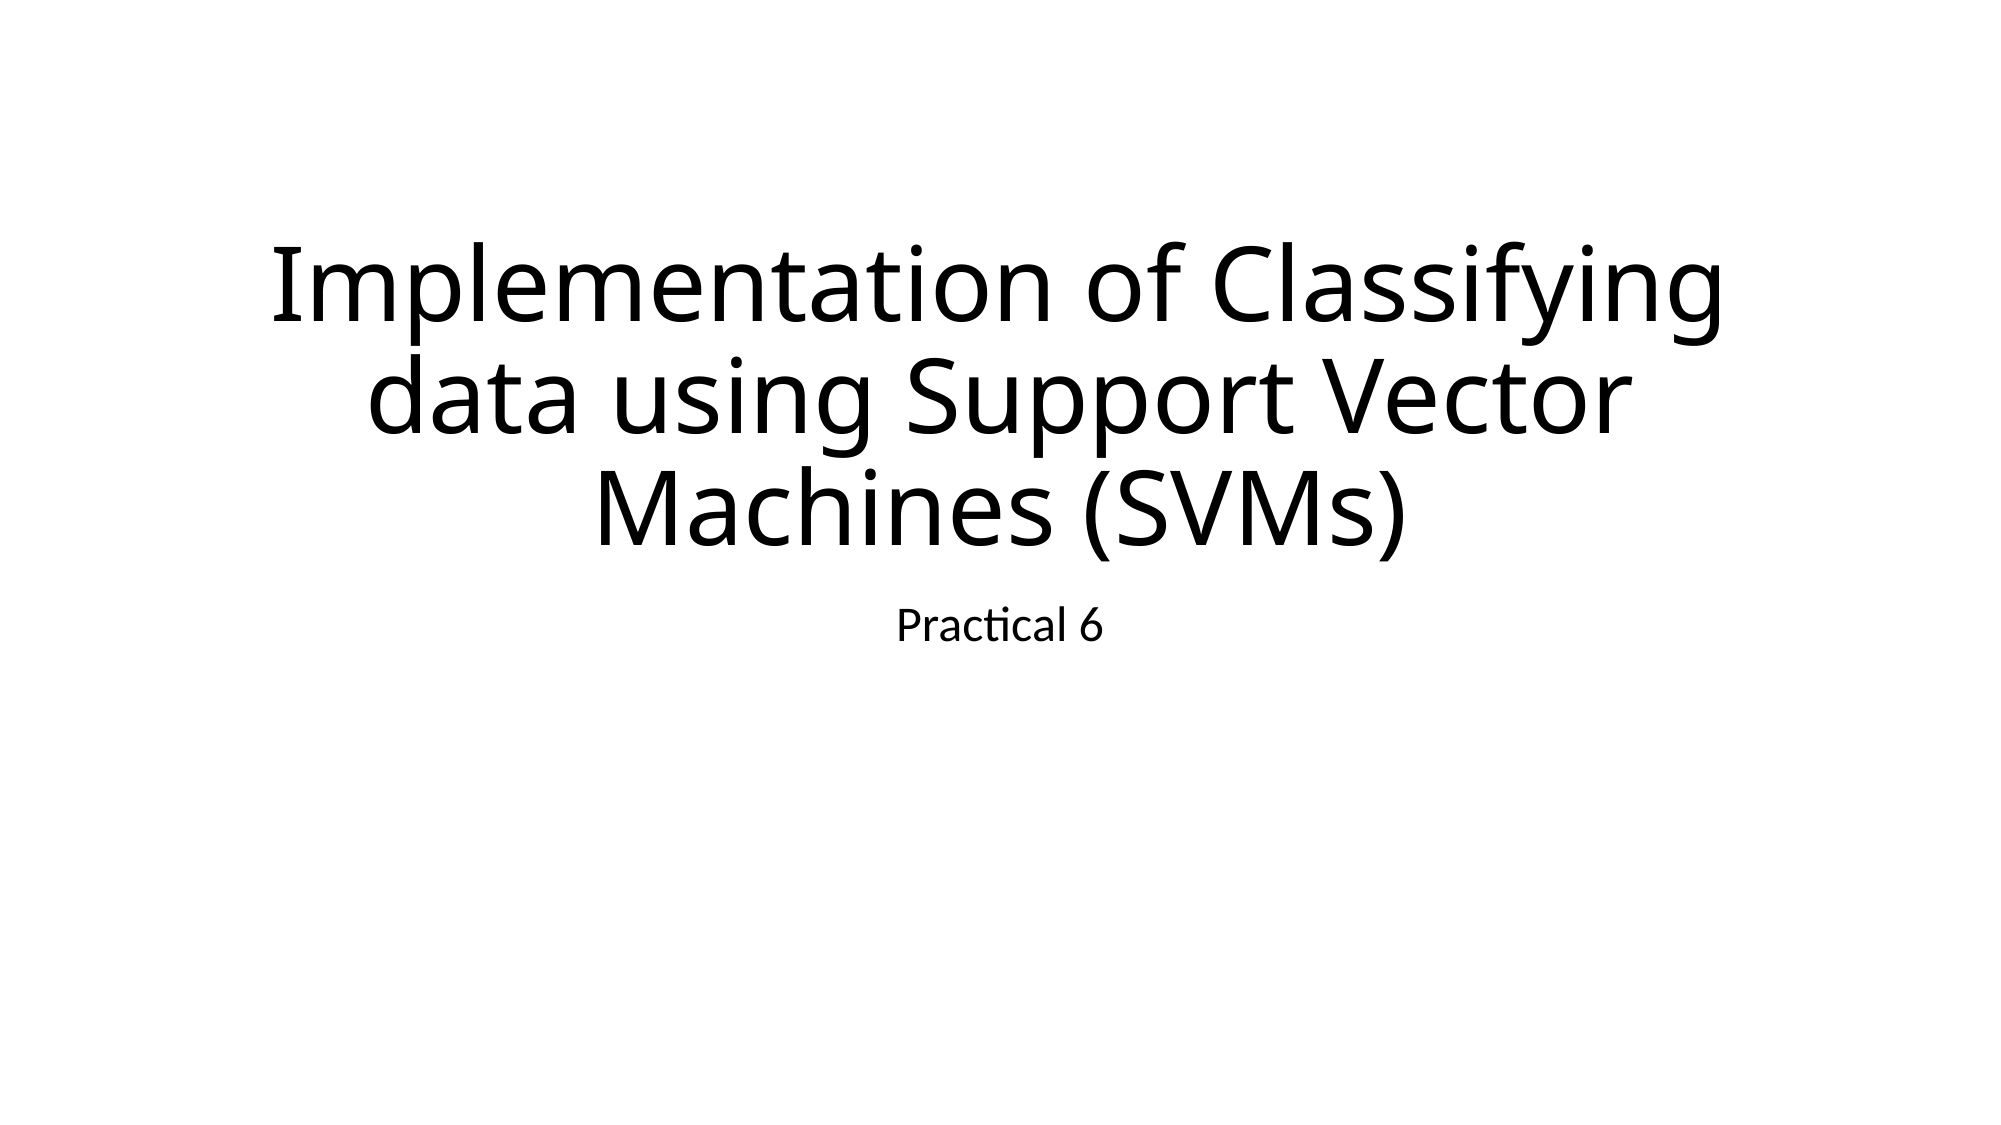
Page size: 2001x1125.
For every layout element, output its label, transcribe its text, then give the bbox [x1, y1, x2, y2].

title Implementation of Classifying data using Support Vector Machines (SVMs) [249, 184, 1750, 576]
subtitle Practical 6 [249, 590, 1750, 863]
